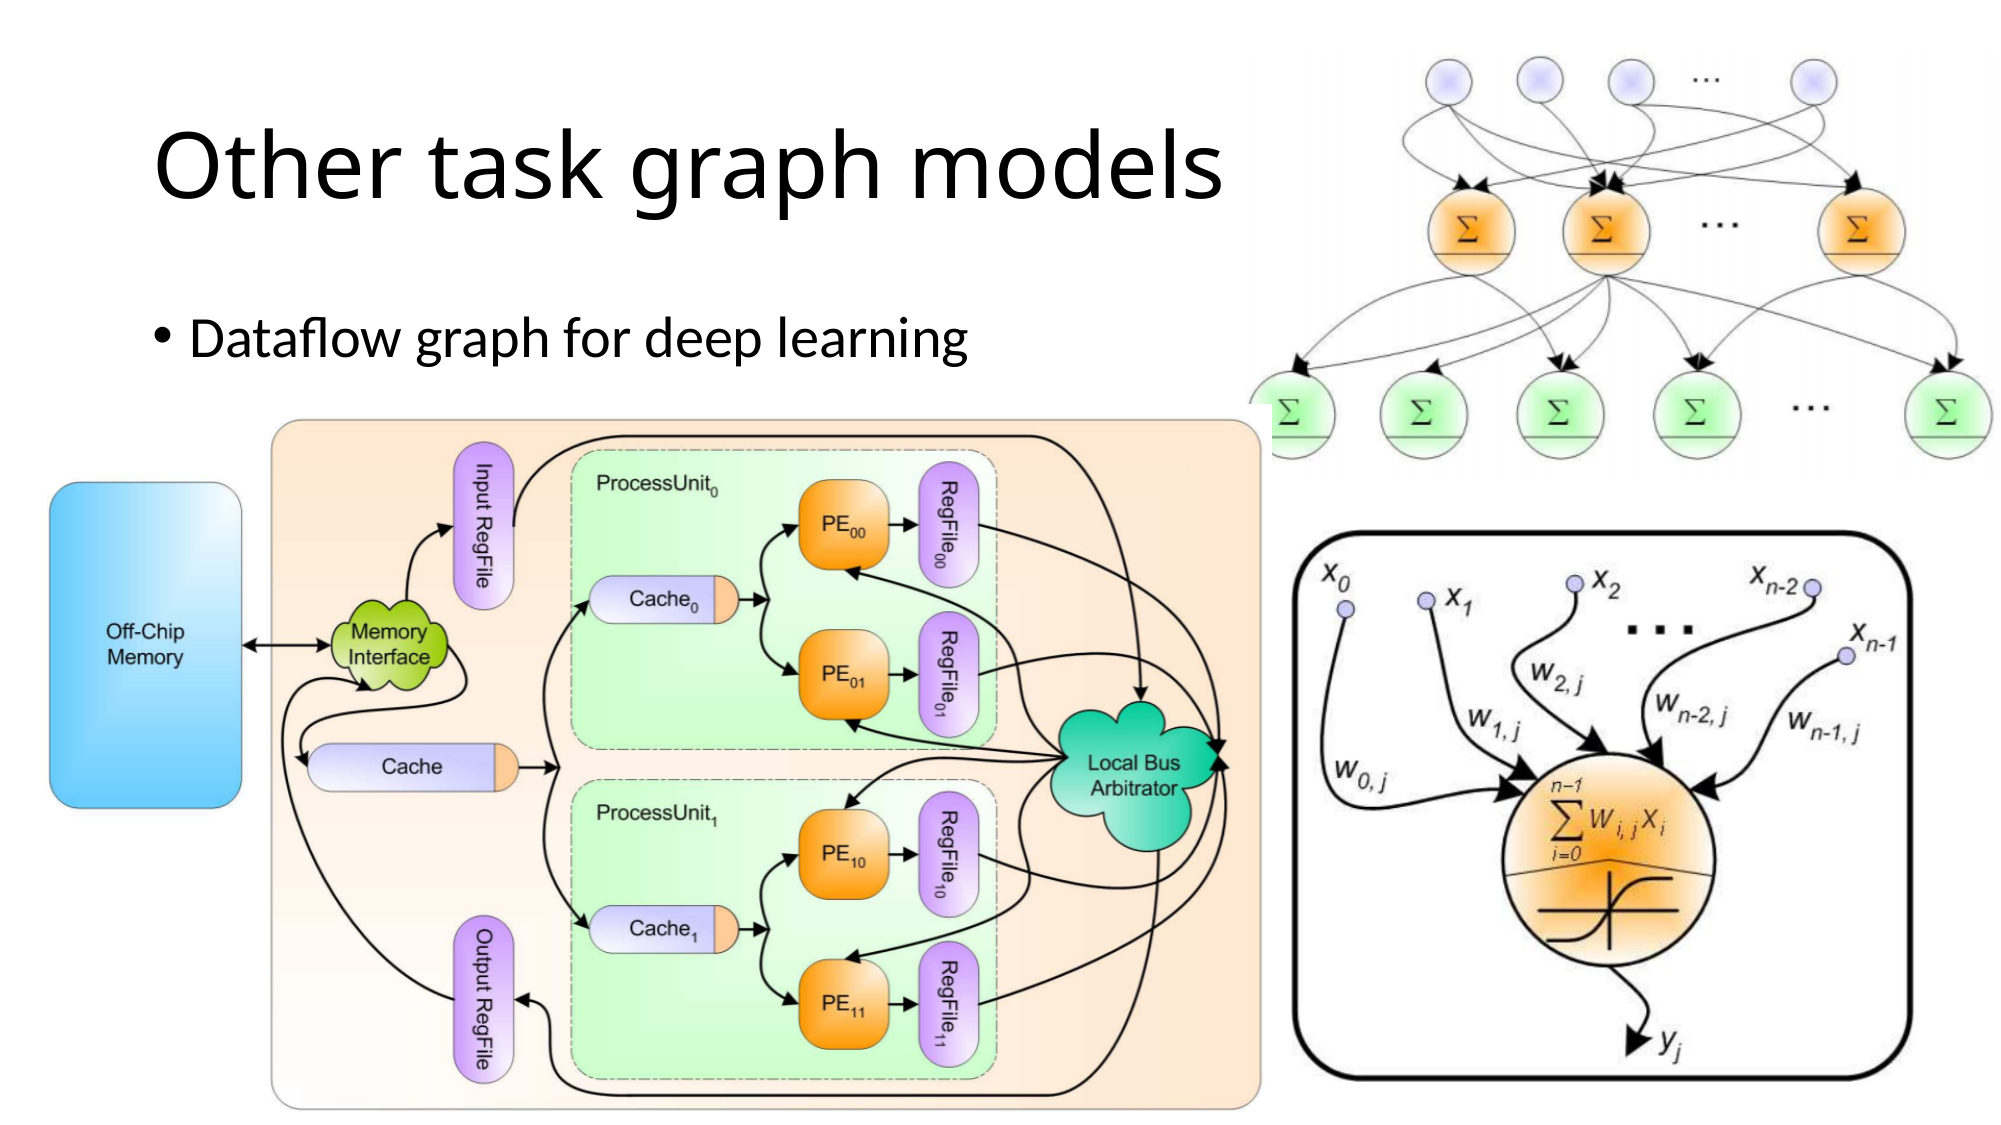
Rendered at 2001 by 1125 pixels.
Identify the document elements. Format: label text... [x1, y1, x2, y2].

picture [39, 50, 2000, 1125]
list Dataflow graph for deep learning [1272, 479, 1863, 1014]
list Dataflow graph for deep learning [137, 299, 1236, 404]
picture [1285, 525, 1932, 1088]
title Other task graph models [137, 59, 1236, 278]
